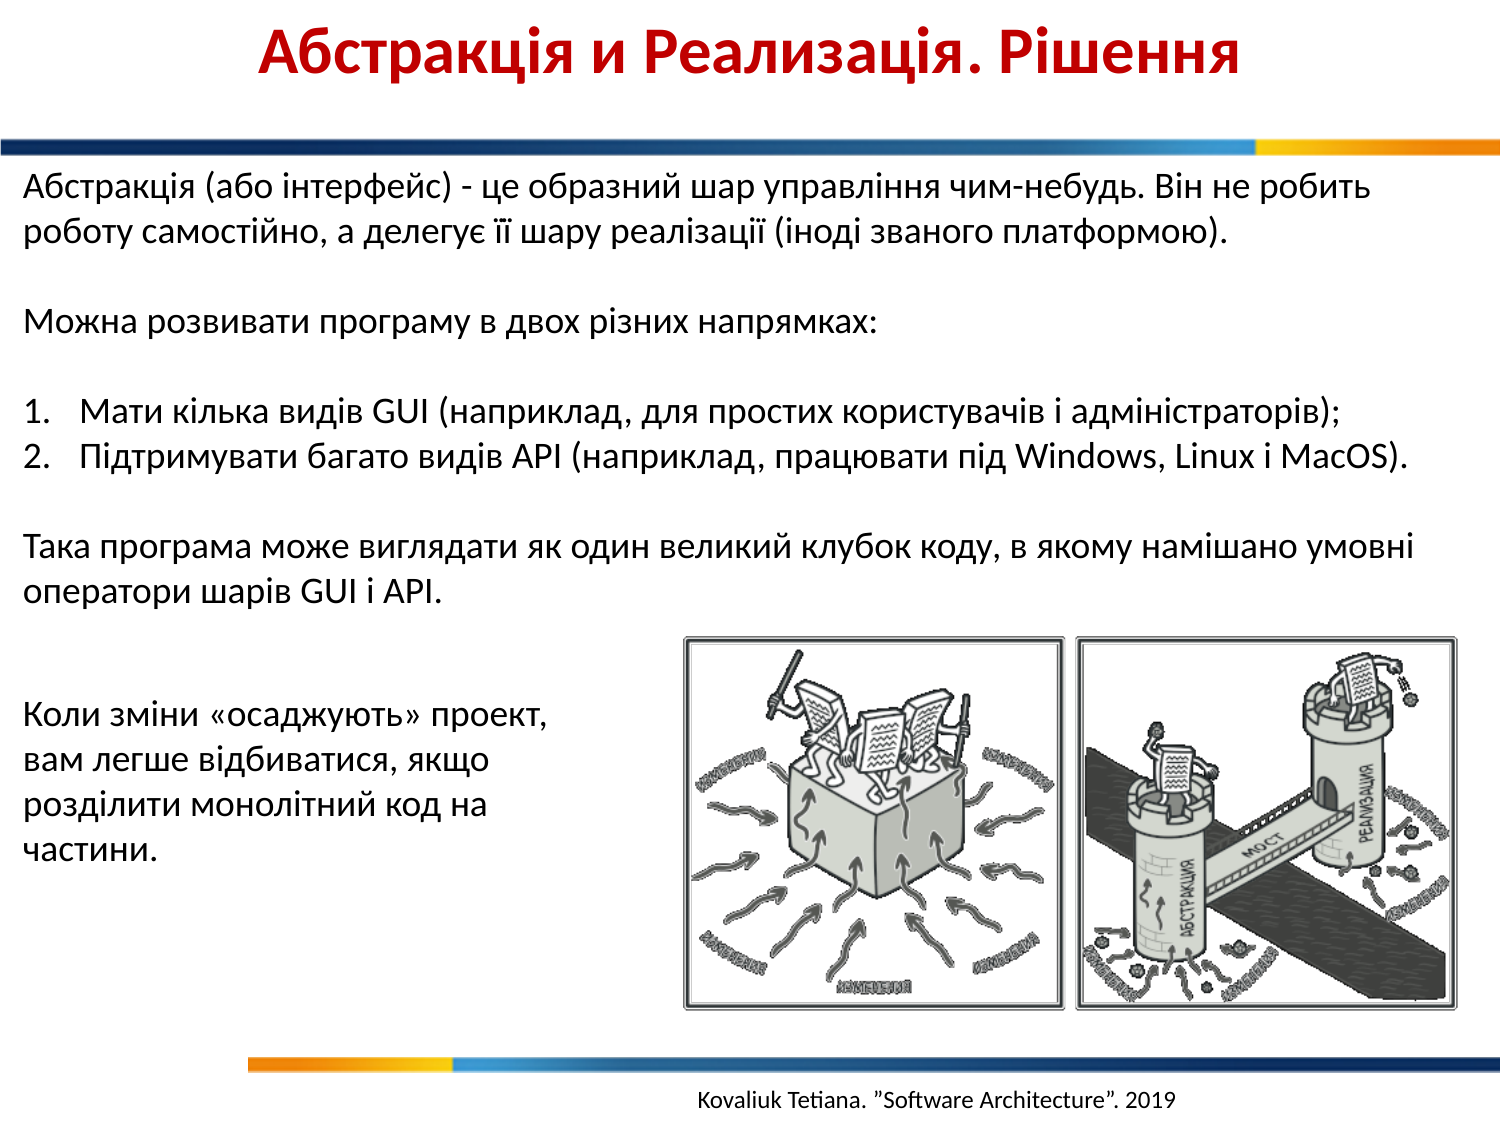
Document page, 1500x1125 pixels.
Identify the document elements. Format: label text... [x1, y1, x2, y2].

text_box Коли зміни «осаджують» проект, вам легше відбиватися, якщо розділити монолітний код на частини. [8, 681, 629, 877]
picture [670, 623, 1471, 1024]
picture [2, 139, 1500, 155]
text_box Абстракція и Реализація. Рішення [0, 0, 1500, 95]
picture [248, 1057, 1500, 1073]
text_box Абстракція (або інтерфейс) - це образний шар управління чим-небудь. Він не робить роботу самостійно, а делегує її шару реалізації (іноді званого платформою). Можна розвивати програму в двох різних напрямках: Мати кілька видів GUI (наприклад, для простих користувачів і адміністраторів); Підтримувати багато видів API (наприклад, працювати під Windows, Linux і MacOS). Така програма може виглядати як один великий клубок коду, в якому намішано умовні оператори шарів GUI і API. [8, 154, 1492, 619]
